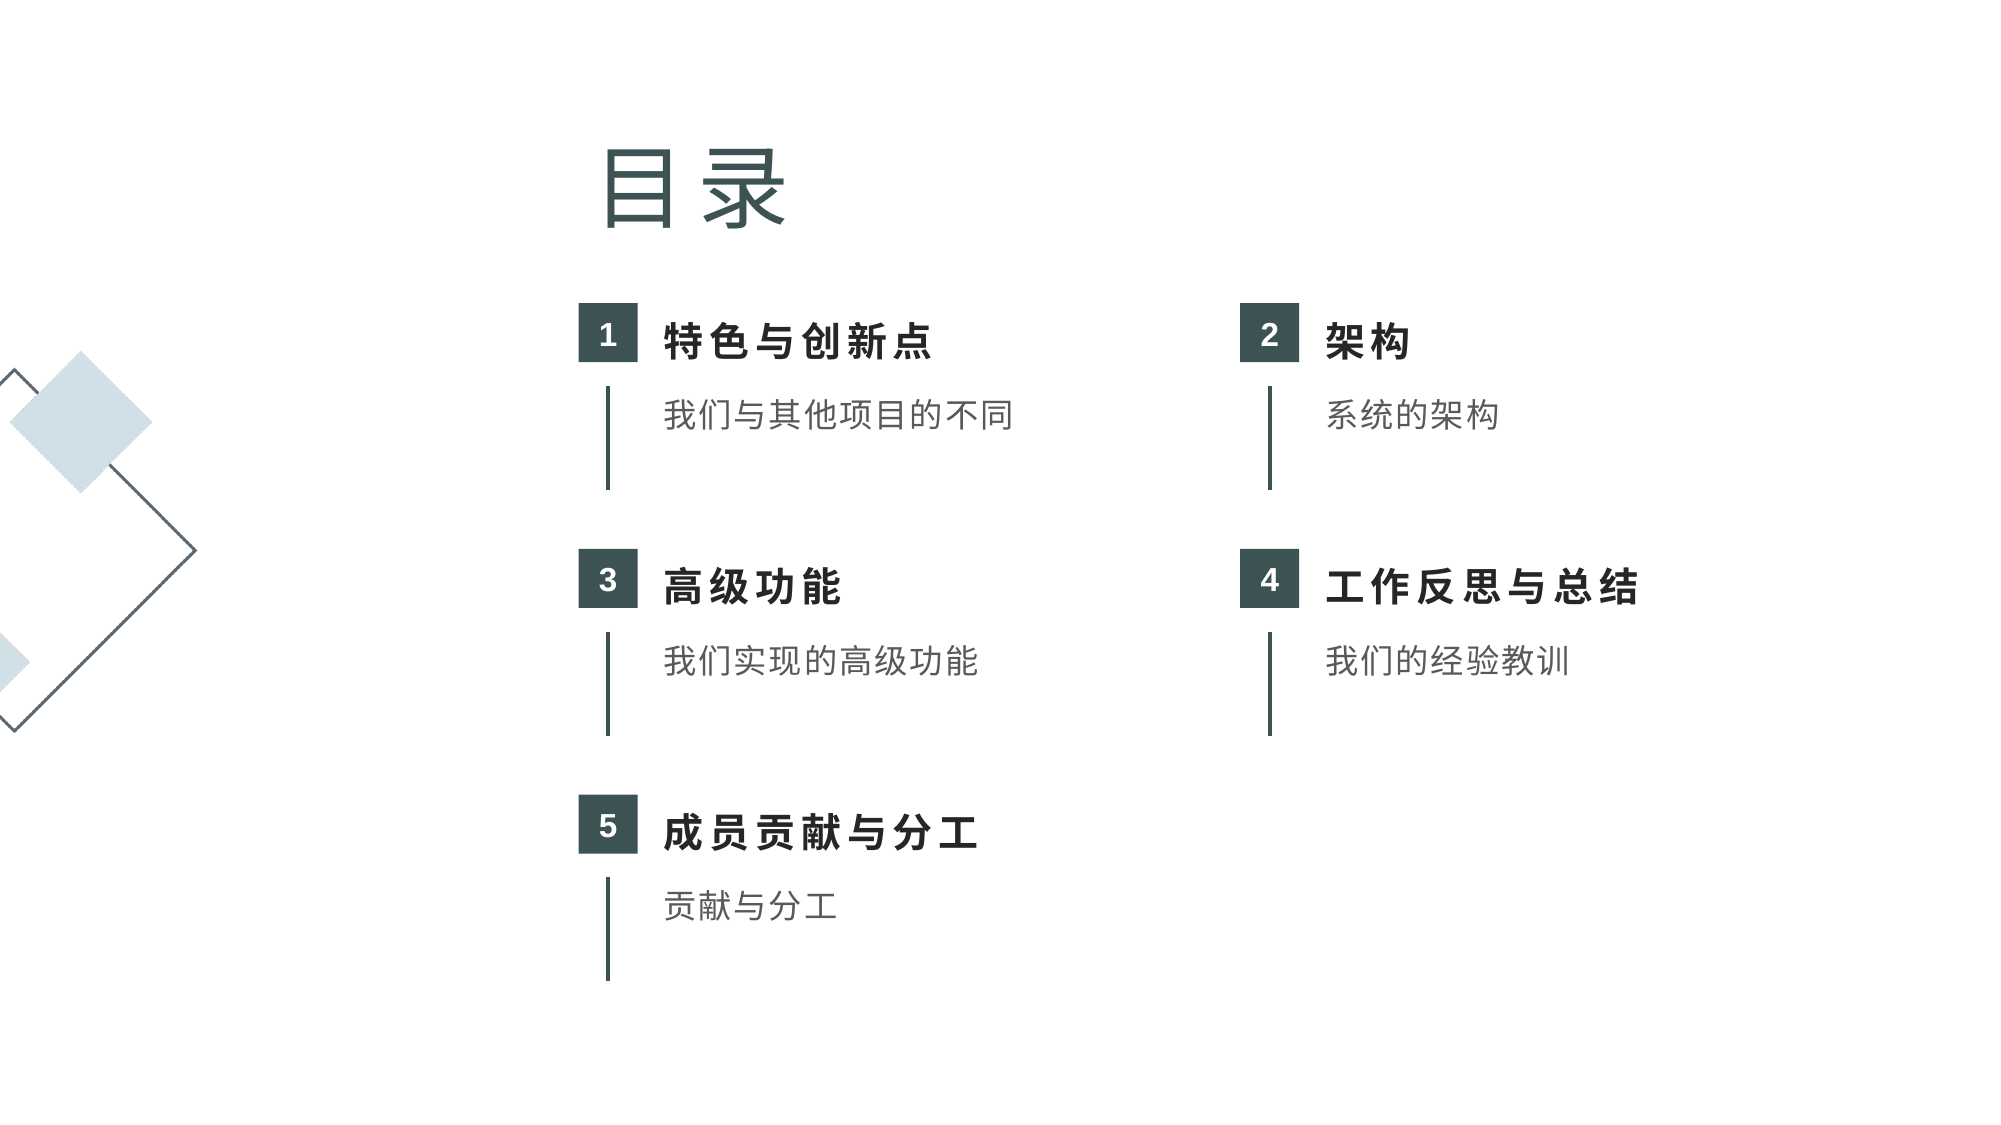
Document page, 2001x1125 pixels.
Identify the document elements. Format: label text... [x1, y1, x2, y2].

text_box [578, 794, 638, 854]
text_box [578, 548, 638, 609]
text_box 我们实现的高级功能 [663, 631, 1078, 740]
text_box 特色与创新点 [663, 308, 1078, 364]
picture [0, 229, 326, 896]
text_box 贡献与分工 [663, 877, 1078, 985]
text_box 我们的经验教训 [1325, 631, 1740, 740]
text_box 成员贡献与分工 [663, 799, 1078, 856]
text_box 架构 [1325, 308, 1740, 364]
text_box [1239, 302, 1300, 363]
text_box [1239, 548, 1300, 609]
text_box 我们与其他项目的不同 [663, 385, 1078, 494]
text_box 工作反思与总结 [1325, 554, 1740, 610]
text_box 系统的架构 [1325, 385, 1740, 494]
text_box 目录 [586, 99, 1722, 248]
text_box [578, 302, 638, 363]
text_box 高级功能 [663, 554, 1078, 610]
